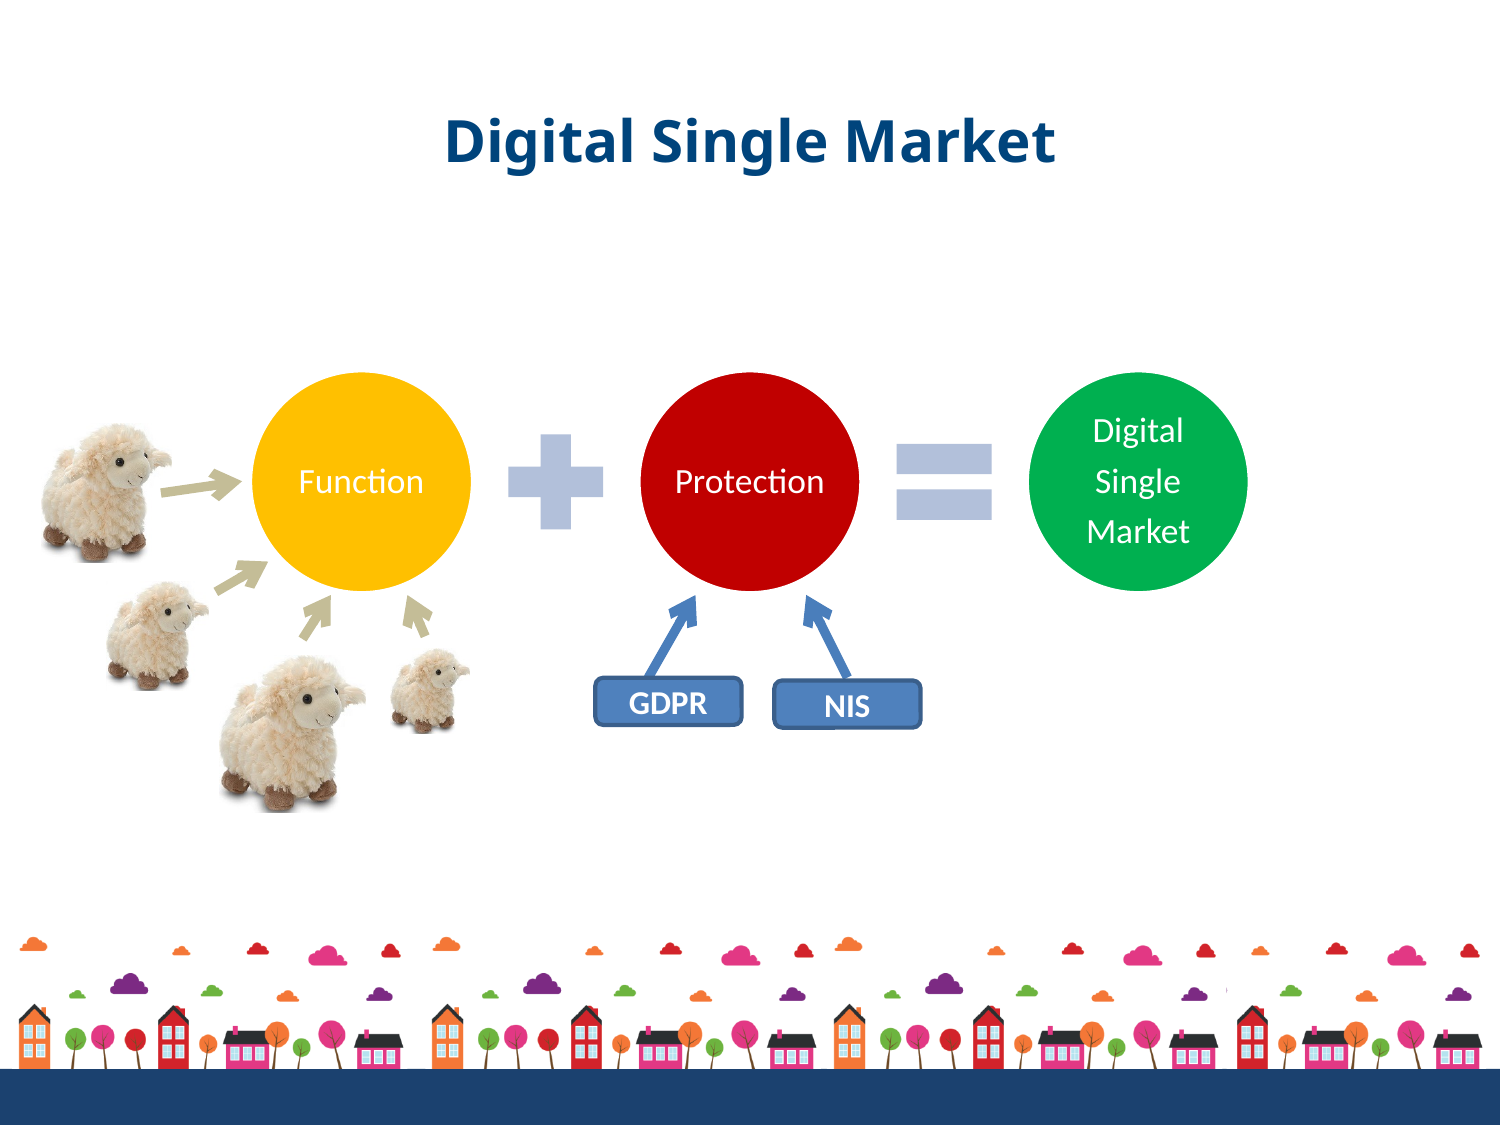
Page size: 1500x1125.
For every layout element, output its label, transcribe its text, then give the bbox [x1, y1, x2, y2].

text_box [0, 933, 1500, 1125]
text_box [160, 480, 243, 494]
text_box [647, 594, 696, 678]
picture [106, 581, 209, 692]
picture [41, 423, 172, 563]
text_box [805, 594, 848, 678]
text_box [302, 594, 332, 640]
picture [389, 647, 471, 734]
title Digital Single Market [75, 45, 1425, 233]
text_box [215, 561, 269, 593]
picture [219, 655, 366, 813]
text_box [407, 594, 426, 637]
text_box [249, 148, 1251, 816]
